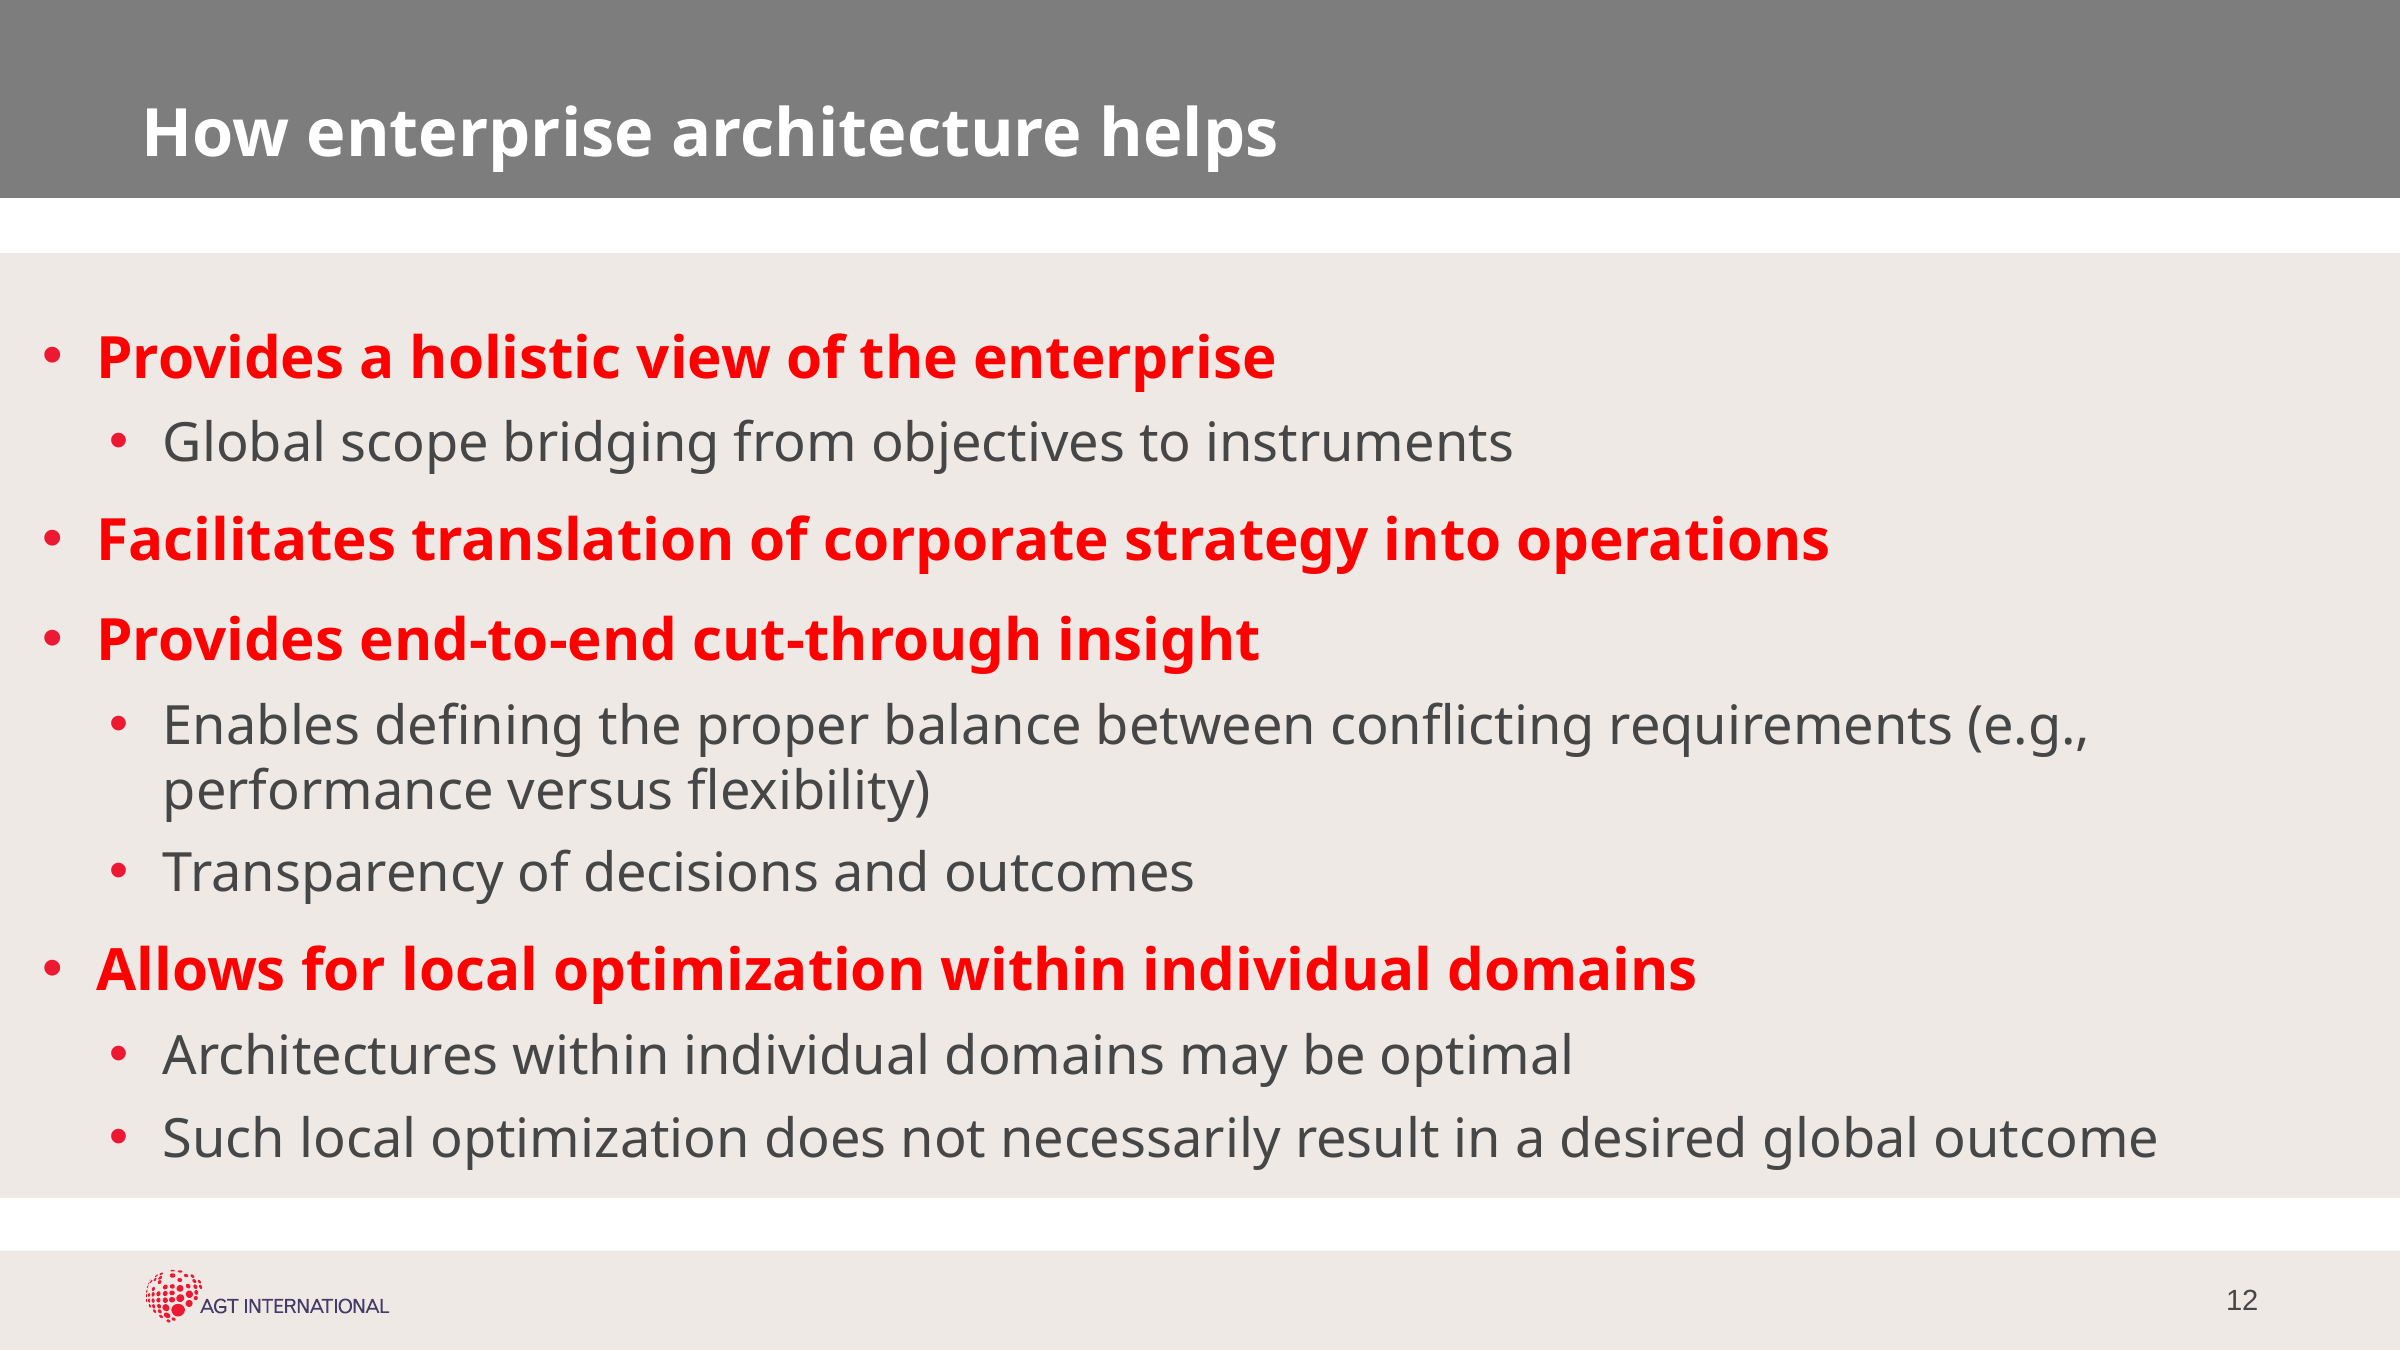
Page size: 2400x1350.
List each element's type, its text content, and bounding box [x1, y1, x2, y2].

title How enterprise architecture helps [120, 69, 2253, 180]
list Provides a holistic view of the enterprise Global scope bridging from objectives to instruments Facilitates translation of corporate strategy into operations Provides end-to-end cut-through insight Enables defining the proper balance between conflicting requirements (e.g., performance versus flexibility) Transparency of decisions and outcomes Allows for local optimization within individual domains Architectures within individual domains may be optimal Such local optimization does not necessarily result in a desired global outcome [21, 309, 2377, 1140]
